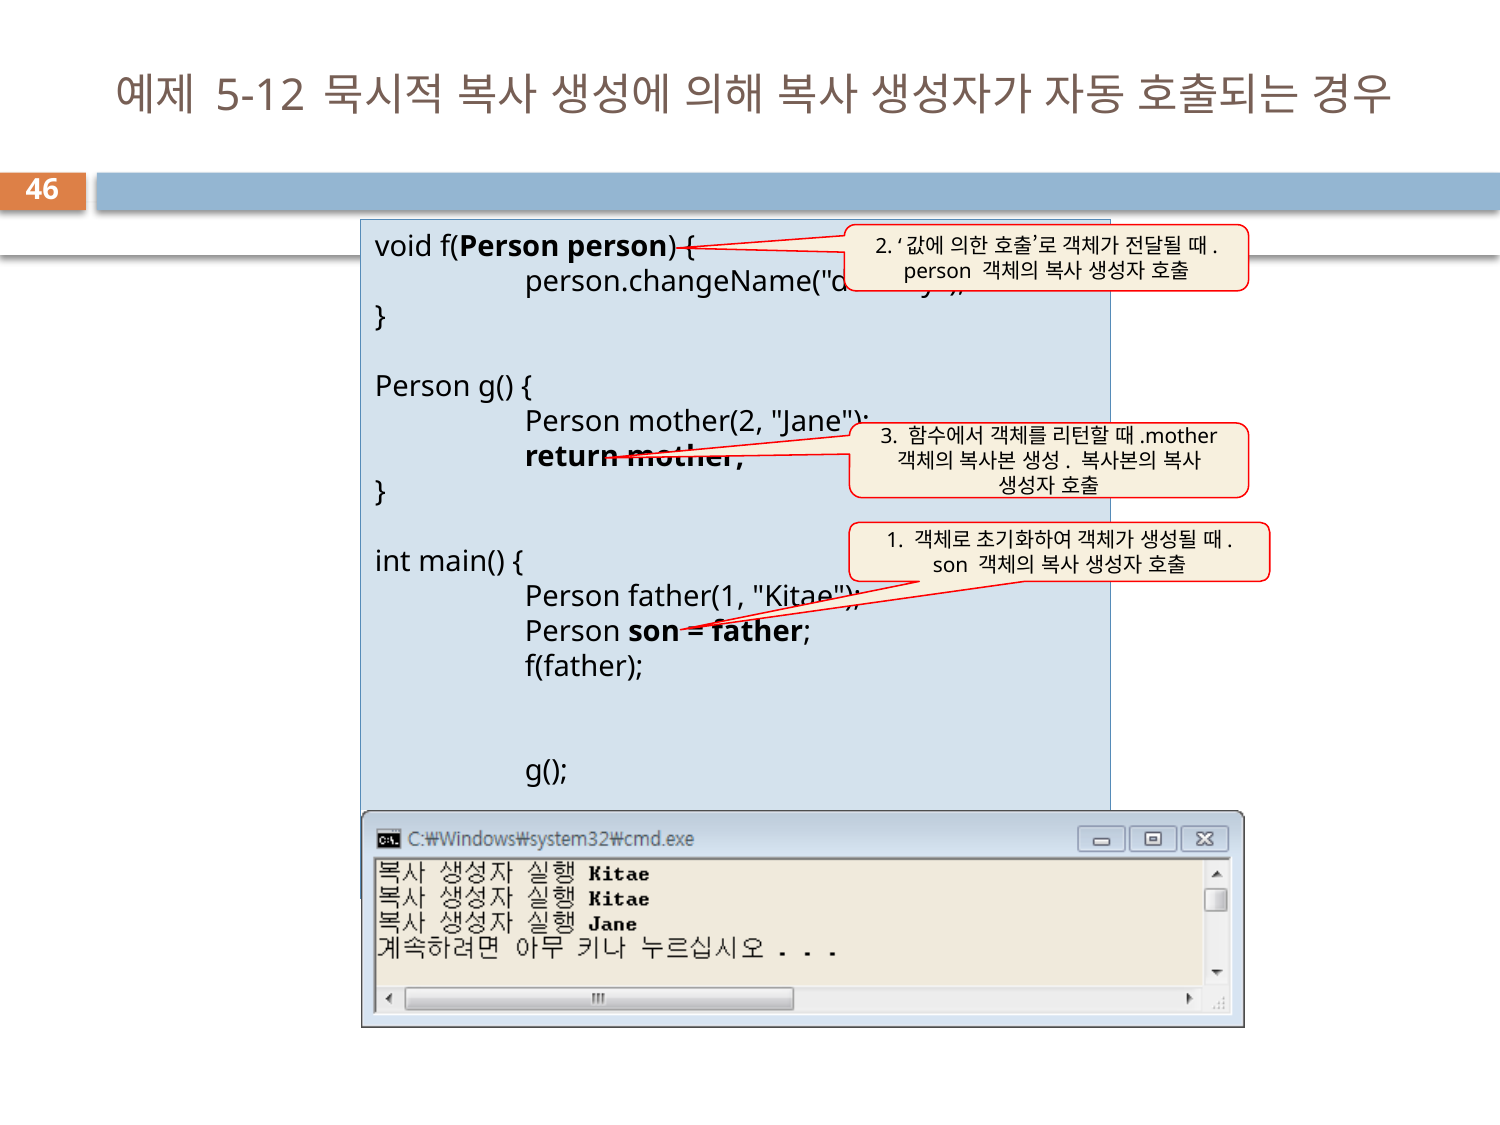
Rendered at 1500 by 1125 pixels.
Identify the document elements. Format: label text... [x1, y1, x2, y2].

slide_number 46 [0, 170, 87, 211]
text_box void f(Person person) { person.changeName("dummy"); } Person g() { Person mother(2, "Jane"); return mother; } int main() { Person father(1, "Kitae"); Person son = father; f(father); g(); } [360, 219, 1111, 810]
text_box 3. 함수에서 객체를 리턴할 때.mother 객체의 복사본 생성. 복사본의 복사 생성자 호출 [603, 421, 1251, 500]
text_box 1. 객체로 초기화하여 객체가 생성될 때. son 객체의 복사 생성자 호출 [678, 520, 1272, 632]
title 예제 5-12 묵시적 복사 생성에 의해 복사 생성자가 자동 호출되는 경우 [100, 37, 1438, 149]
text_box 2. ‘값에 의한 호출’로 객체가 전달될 때. person 객체의 복사 생성자 호출 [675, 223, 1251, 293]
picture [361, 810, 1245, 1028]
